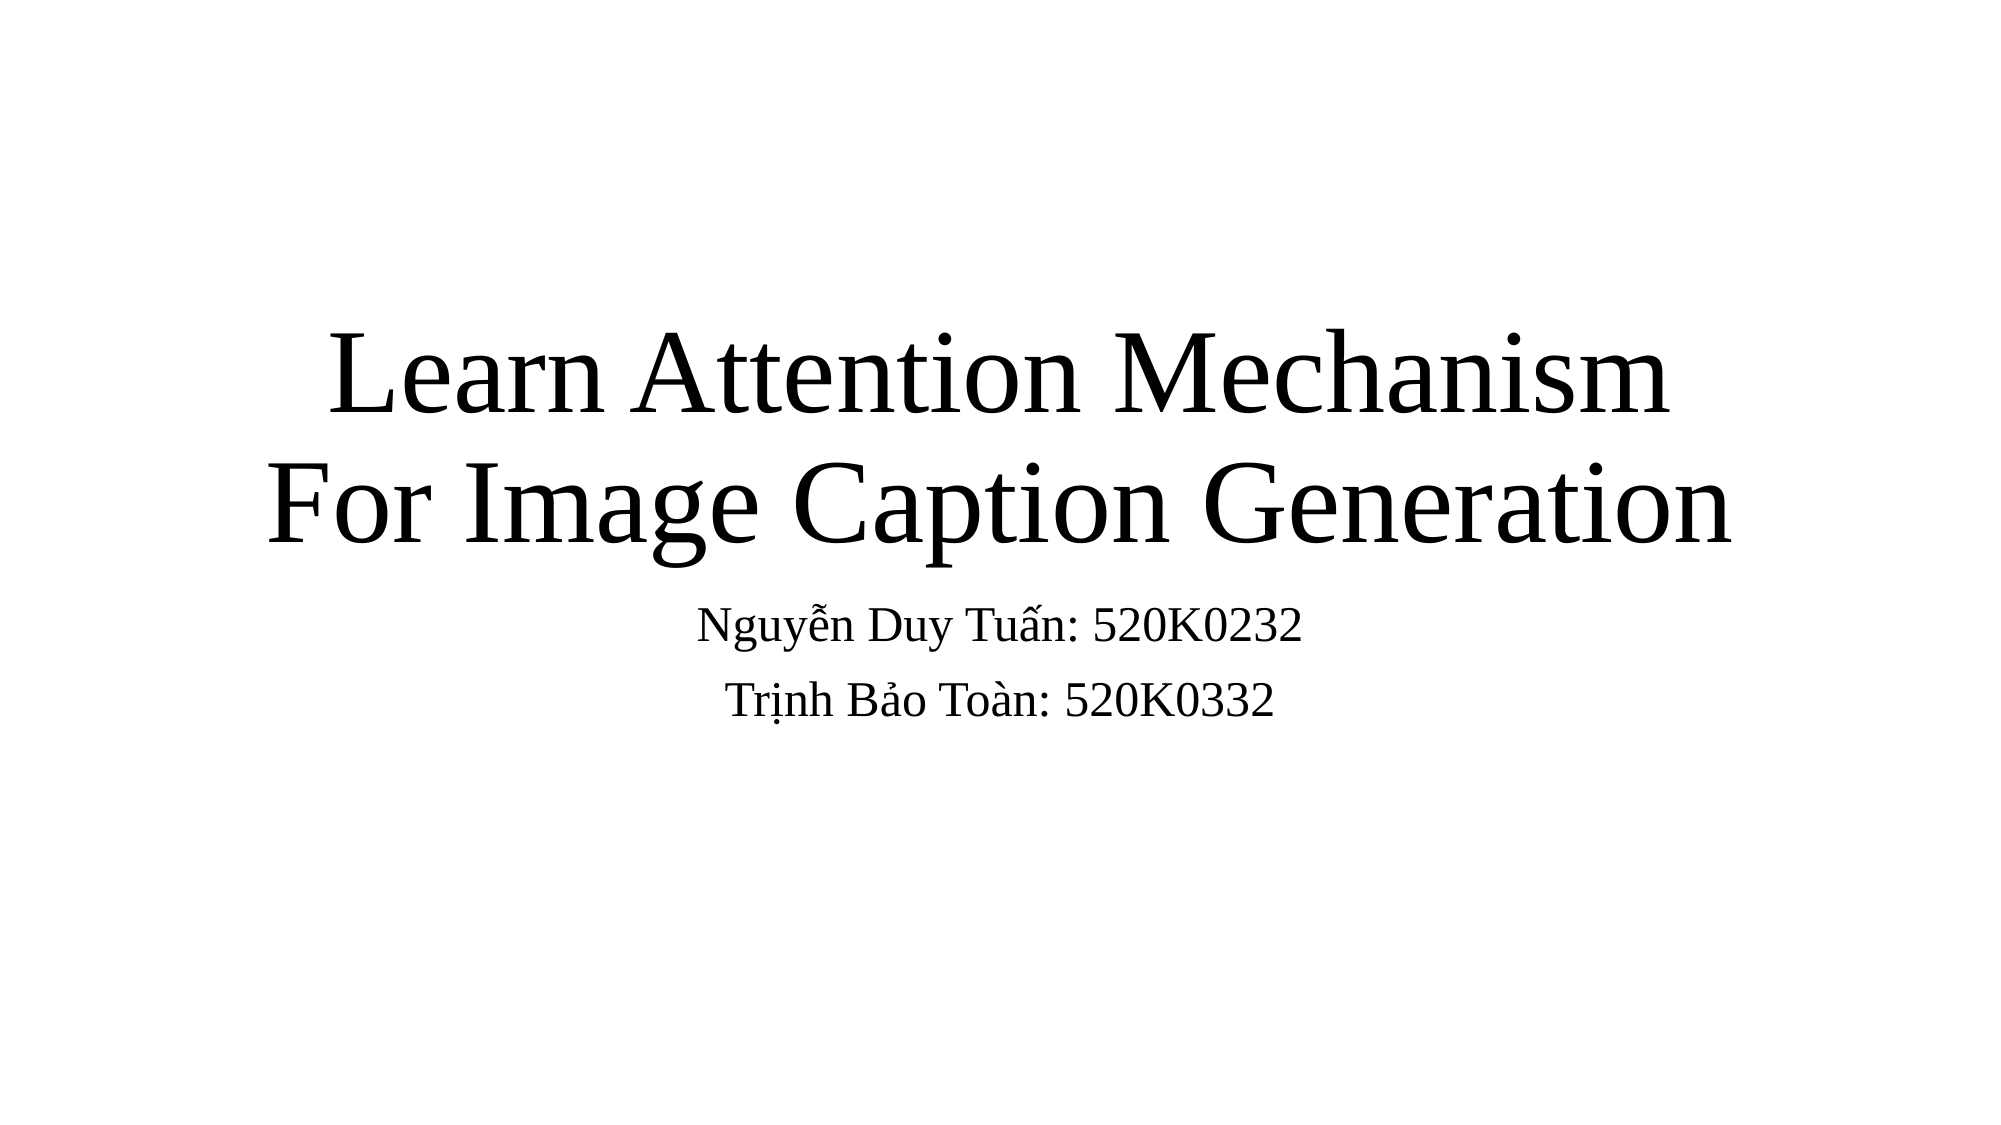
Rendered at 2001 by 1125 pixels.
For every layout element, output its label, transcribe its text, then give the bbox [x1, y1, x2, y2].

title Learn Attention Mechanism For Image Caption Generation [249, 184, 1750, 576]
subtitle Nguyễn Duy Tuấn: 520K0232 Trịnh Bảo Toàn: 520K0332 [249, 590, 1750, 863]
